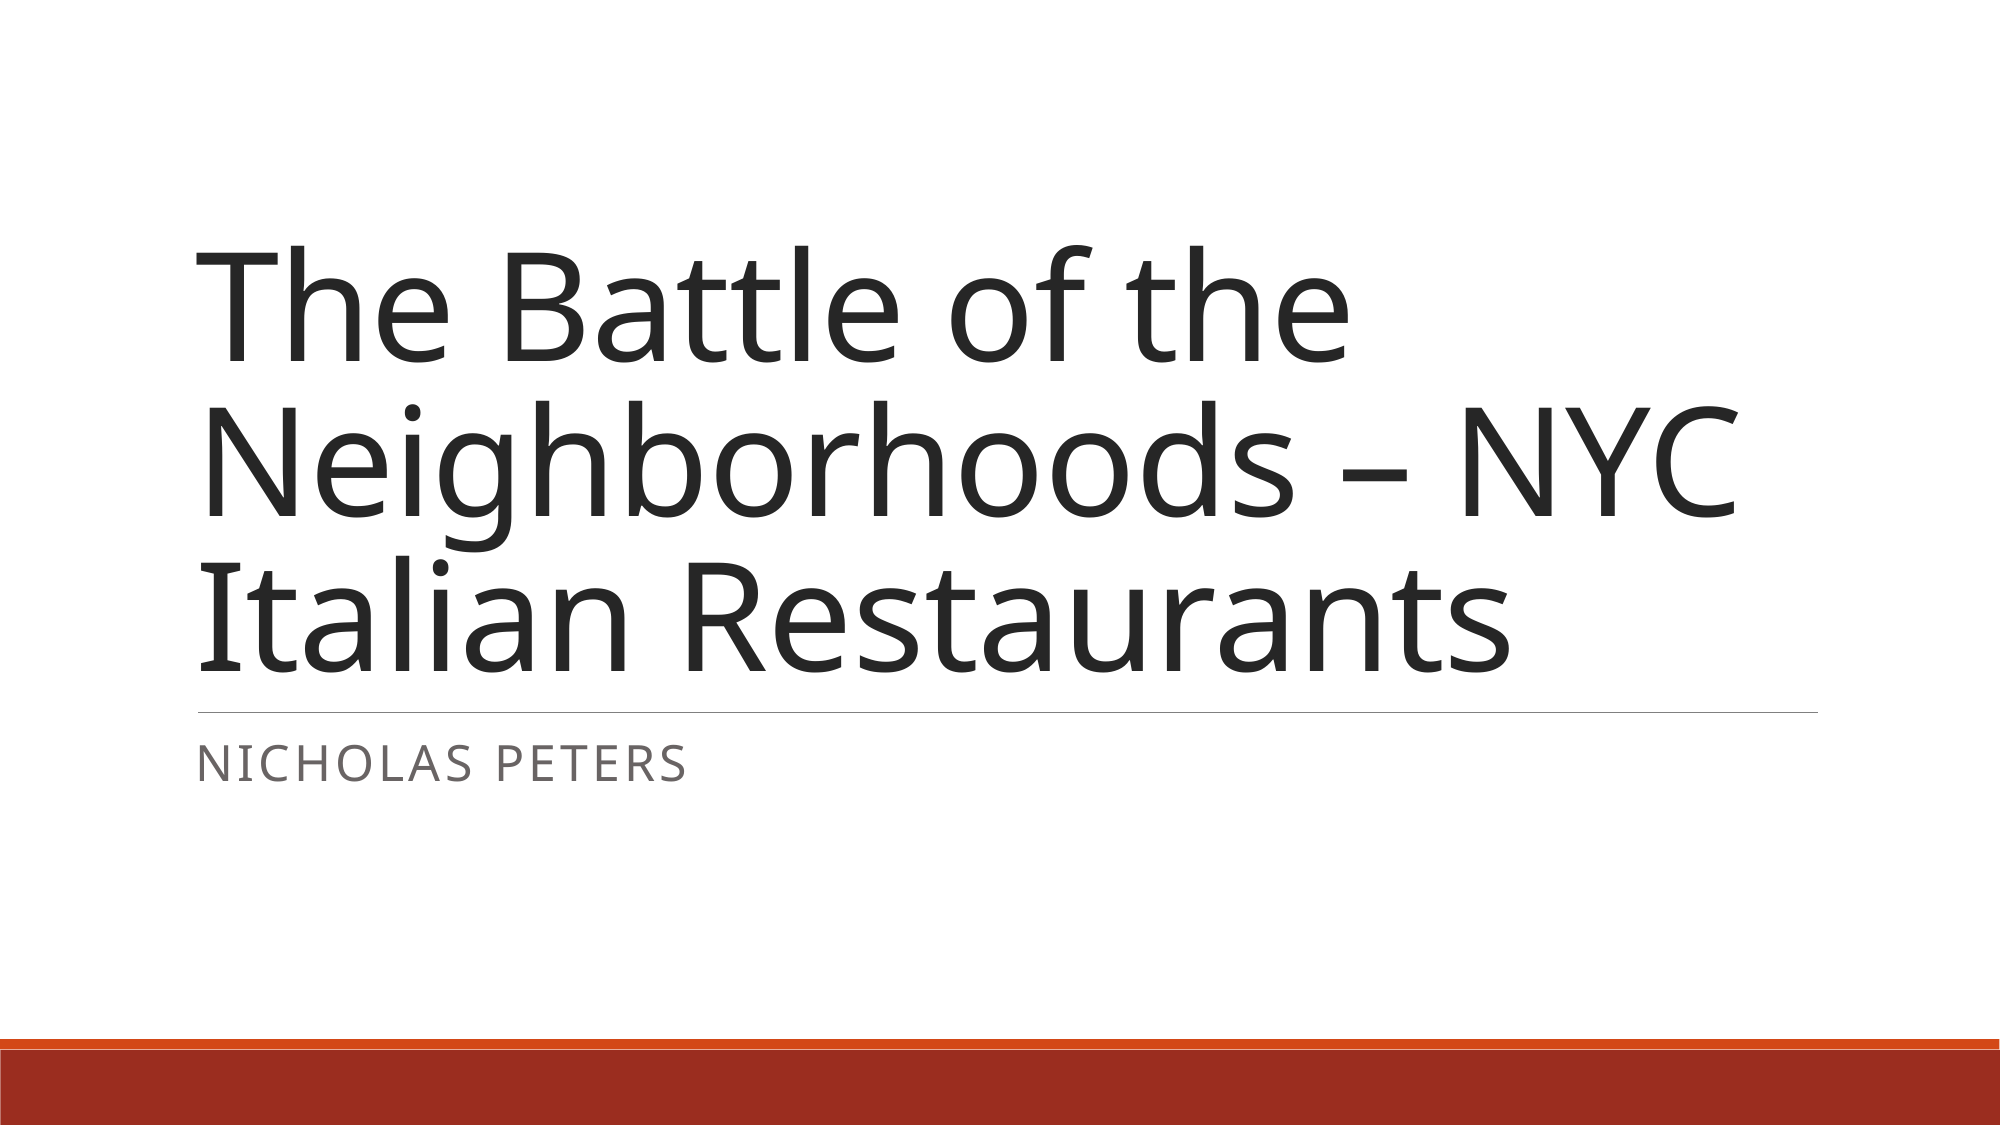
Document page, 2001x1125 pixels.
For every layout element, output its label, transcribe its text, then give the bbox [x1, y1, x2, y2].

title The Battle of the Neighborhoods – NYC Italian Restaurants [180, 124, 1830, 710]
subtitle Nicholas Peters [180, 730, 1831, 919]
